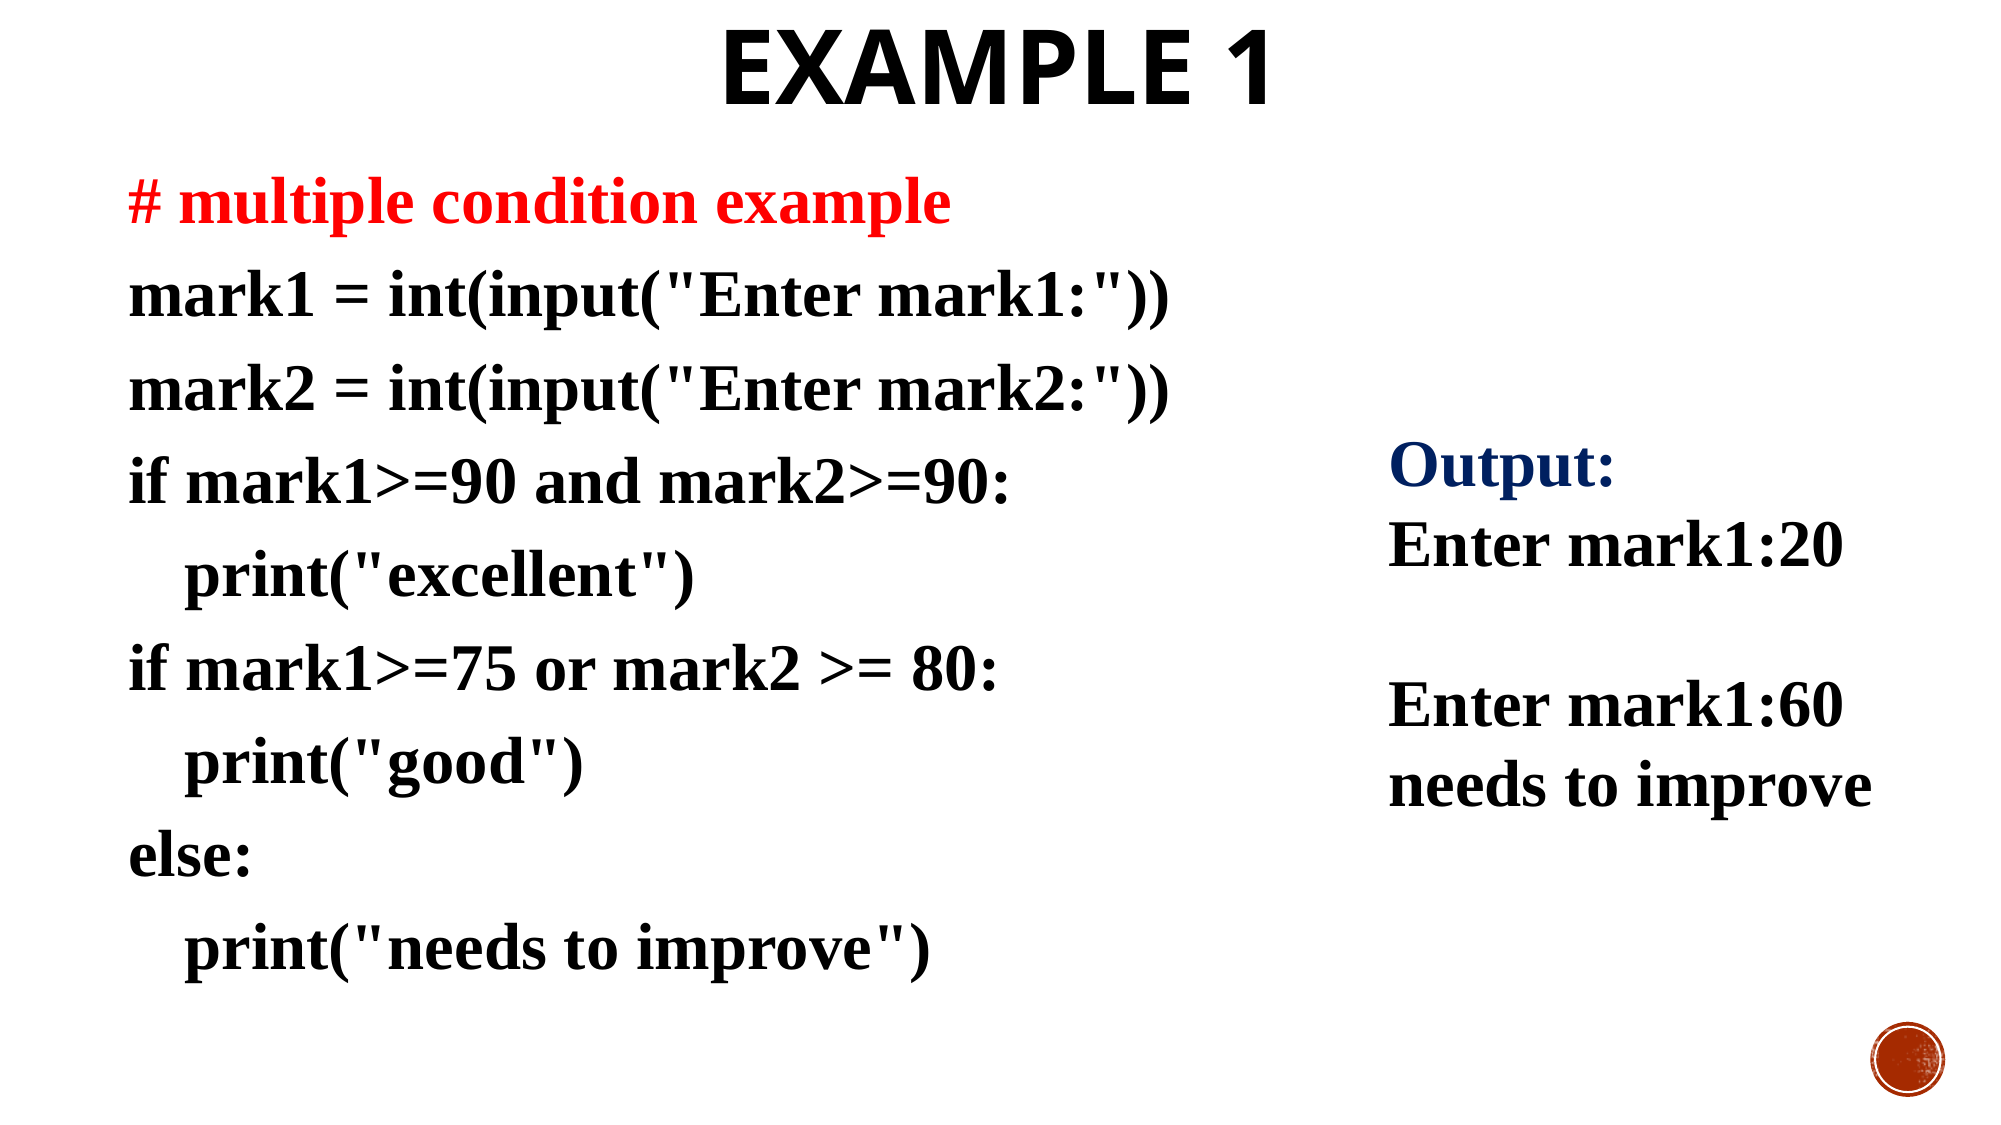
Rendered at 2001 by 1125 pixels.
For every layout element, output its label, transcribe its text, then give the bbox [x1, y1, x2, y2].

text_box Output: Enter mark1:20 Enter mark1:60 needs to improve [1373, 412, 1909, 828]
title Example 1 [174, 6, 1825, 135]
text_box # multiple condition example mark1 = int(input("Enter mark1:")) mark2 = int(input("Enter mark2:")) if mark1>=90 and mark2>=90: print("excellent") if mark1>=75 or mark2 >= 80: print("good") else: print("needs to improve") [113, 149, 1808, 1125]
